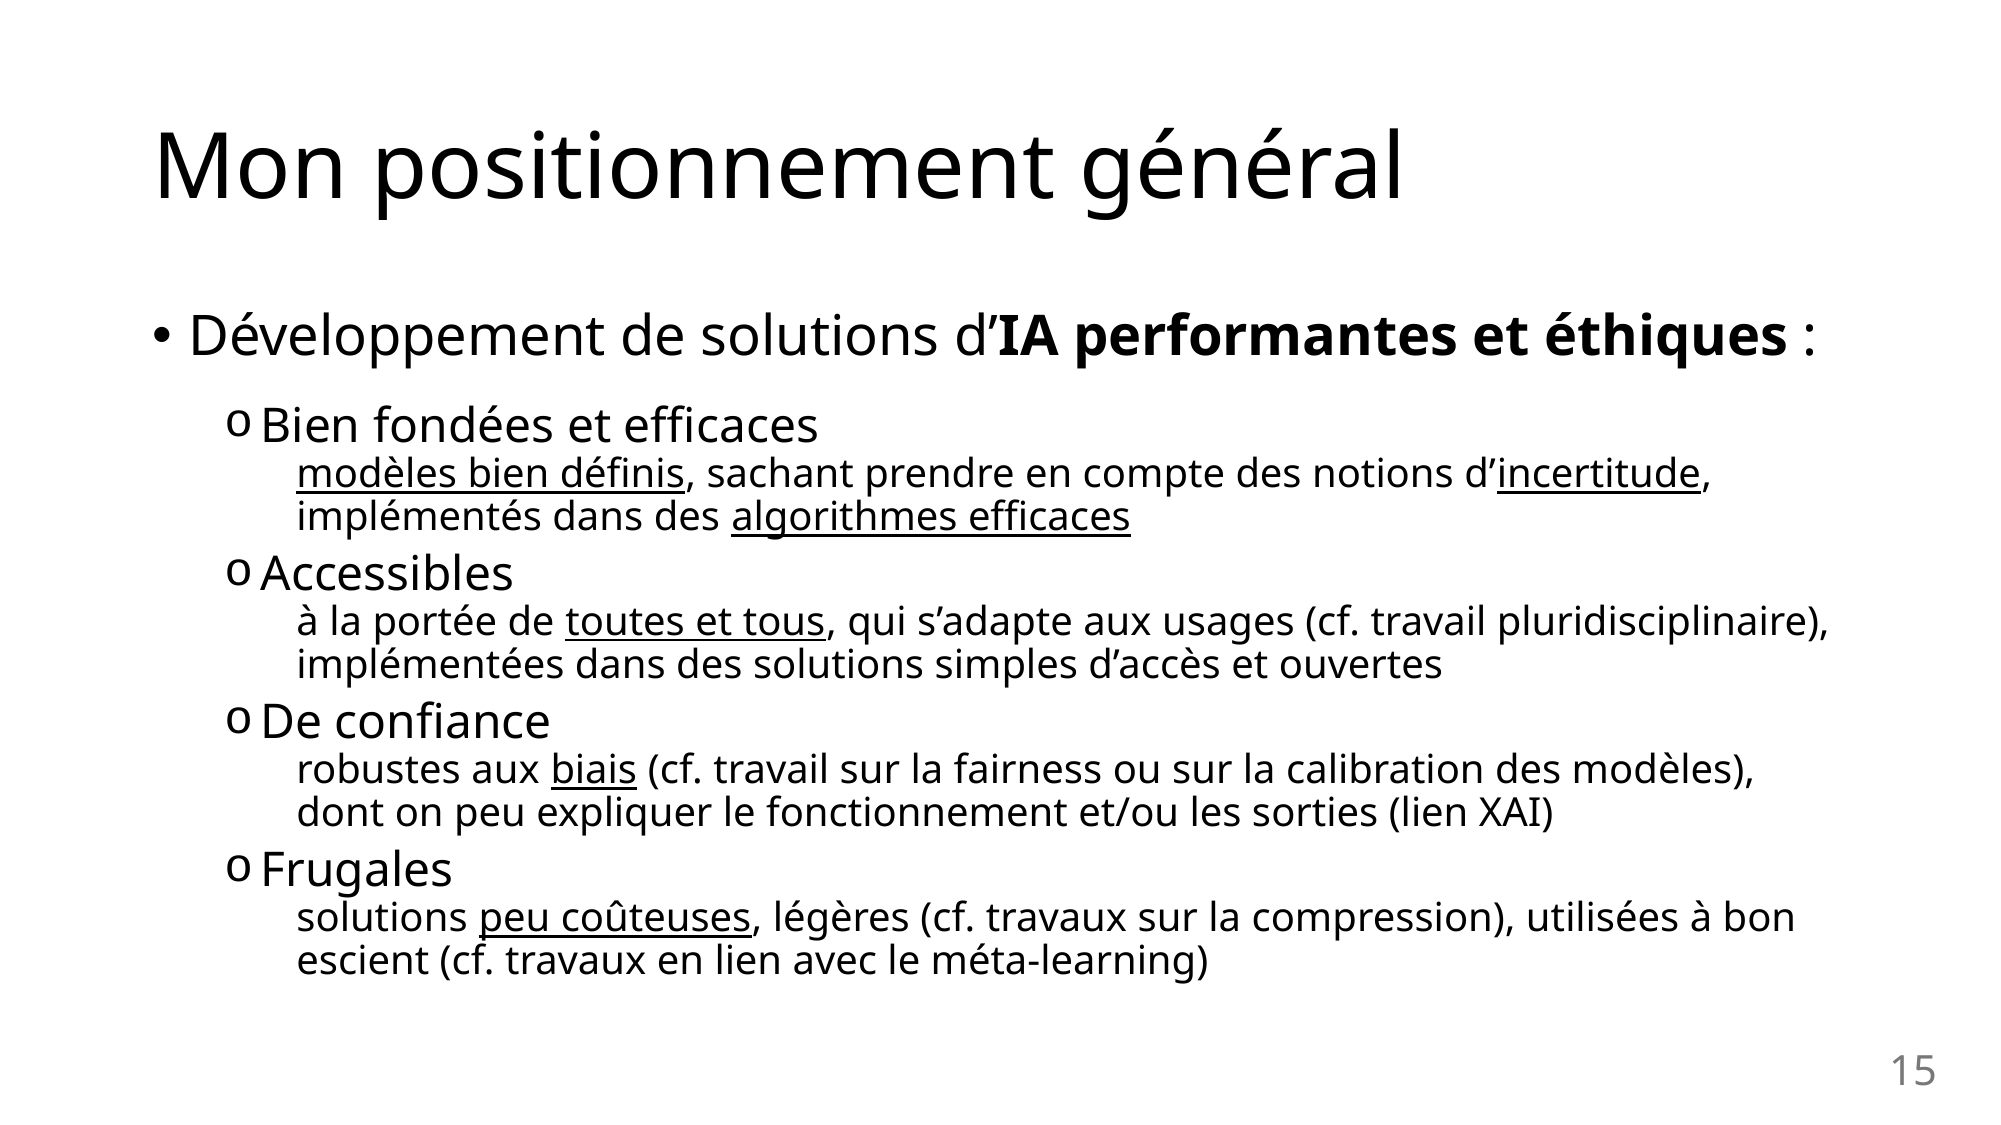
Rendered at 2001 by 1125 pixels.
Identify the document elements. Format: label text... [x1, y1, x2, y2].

slide_number 15 [1502, 1042, 1953, 1103]
title Mon positionnement général [137, 59, 1863, 278]
list Développement de solutions d’IA performantes et éthiques : Bien fondées et efficaces modèles bien définis, sachant prendre en compte des notions d’incertitude, implémentés dans des algorithmes efficaces Accessibles à la portée de toutes et tous, qui s’adapte aux usages (cf. travail pluridisciplinaire), implémentées dans des solutions simples d’accès et ouvertes De confiance robustes aux biais (cf. travail sur la fairness ou sur la calibration des modèles), dont on peu expliquer le fonctionnement et/ou les sorties (lien XAI) Frugales solutions peu coûteuses, légères (cf. travaux sur la compression), utilisées à bon escient (cf. travaux en lien avec le méta-learning) [137, 299, 1863, 1066]
